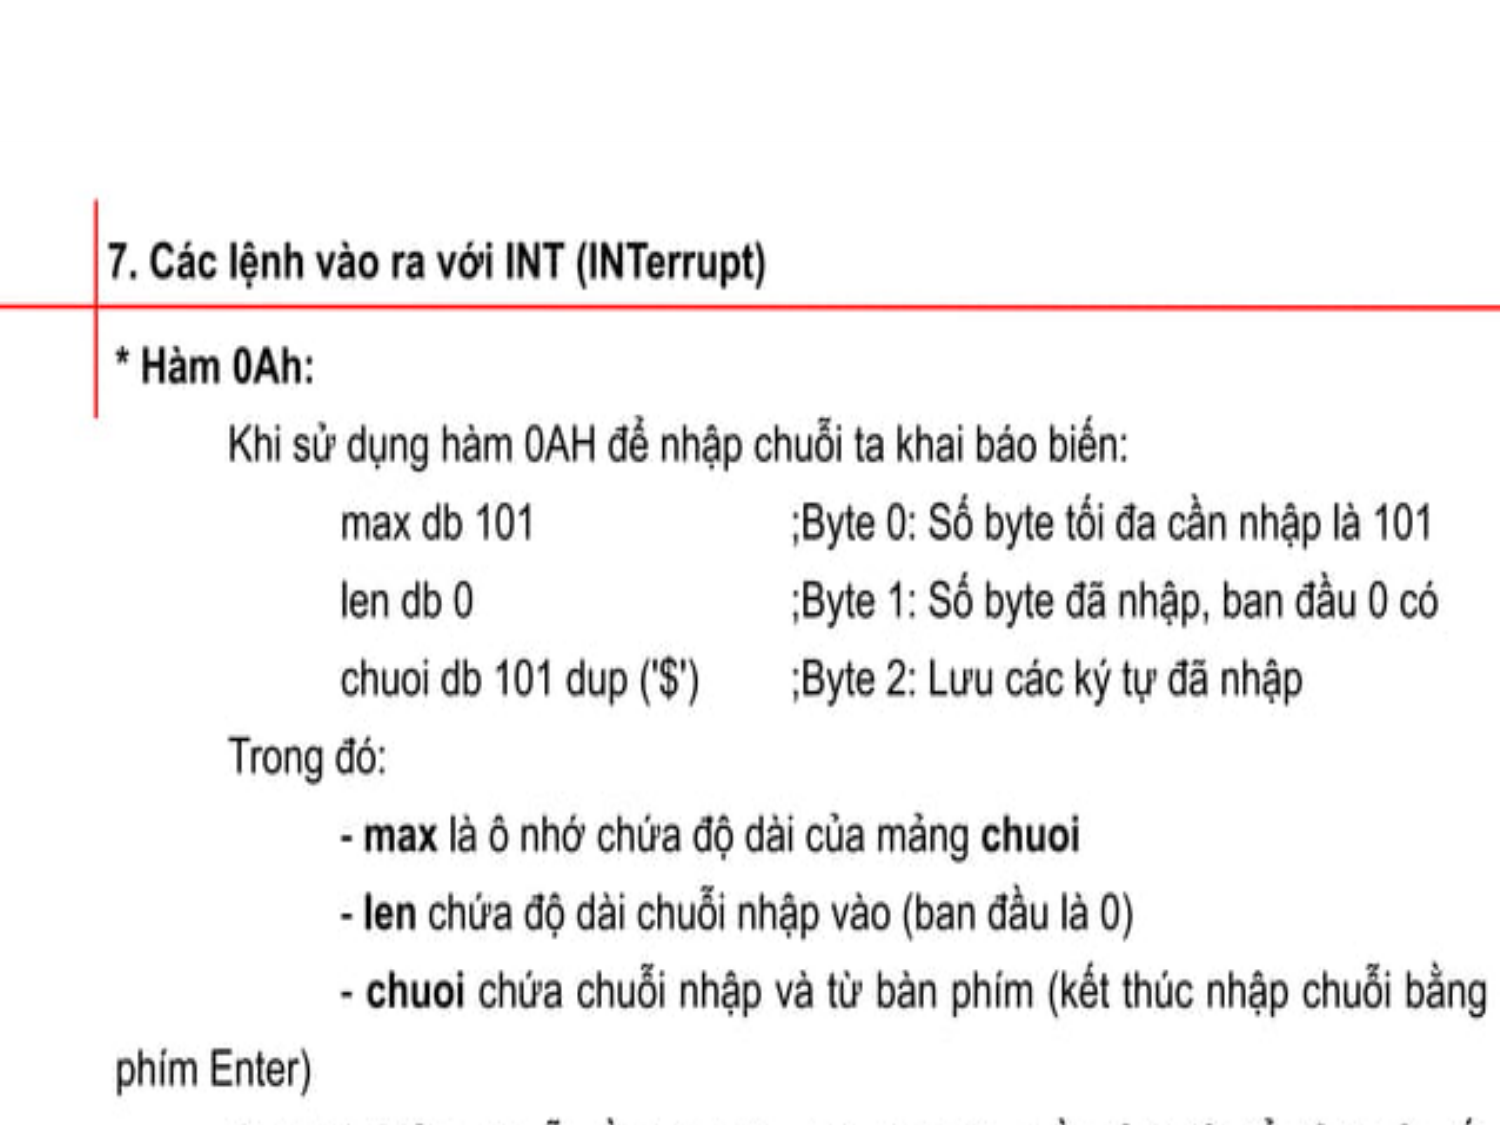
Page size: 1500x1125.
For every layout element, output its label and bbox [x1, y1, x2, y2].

picture [0, 139, 1500, 1125]
